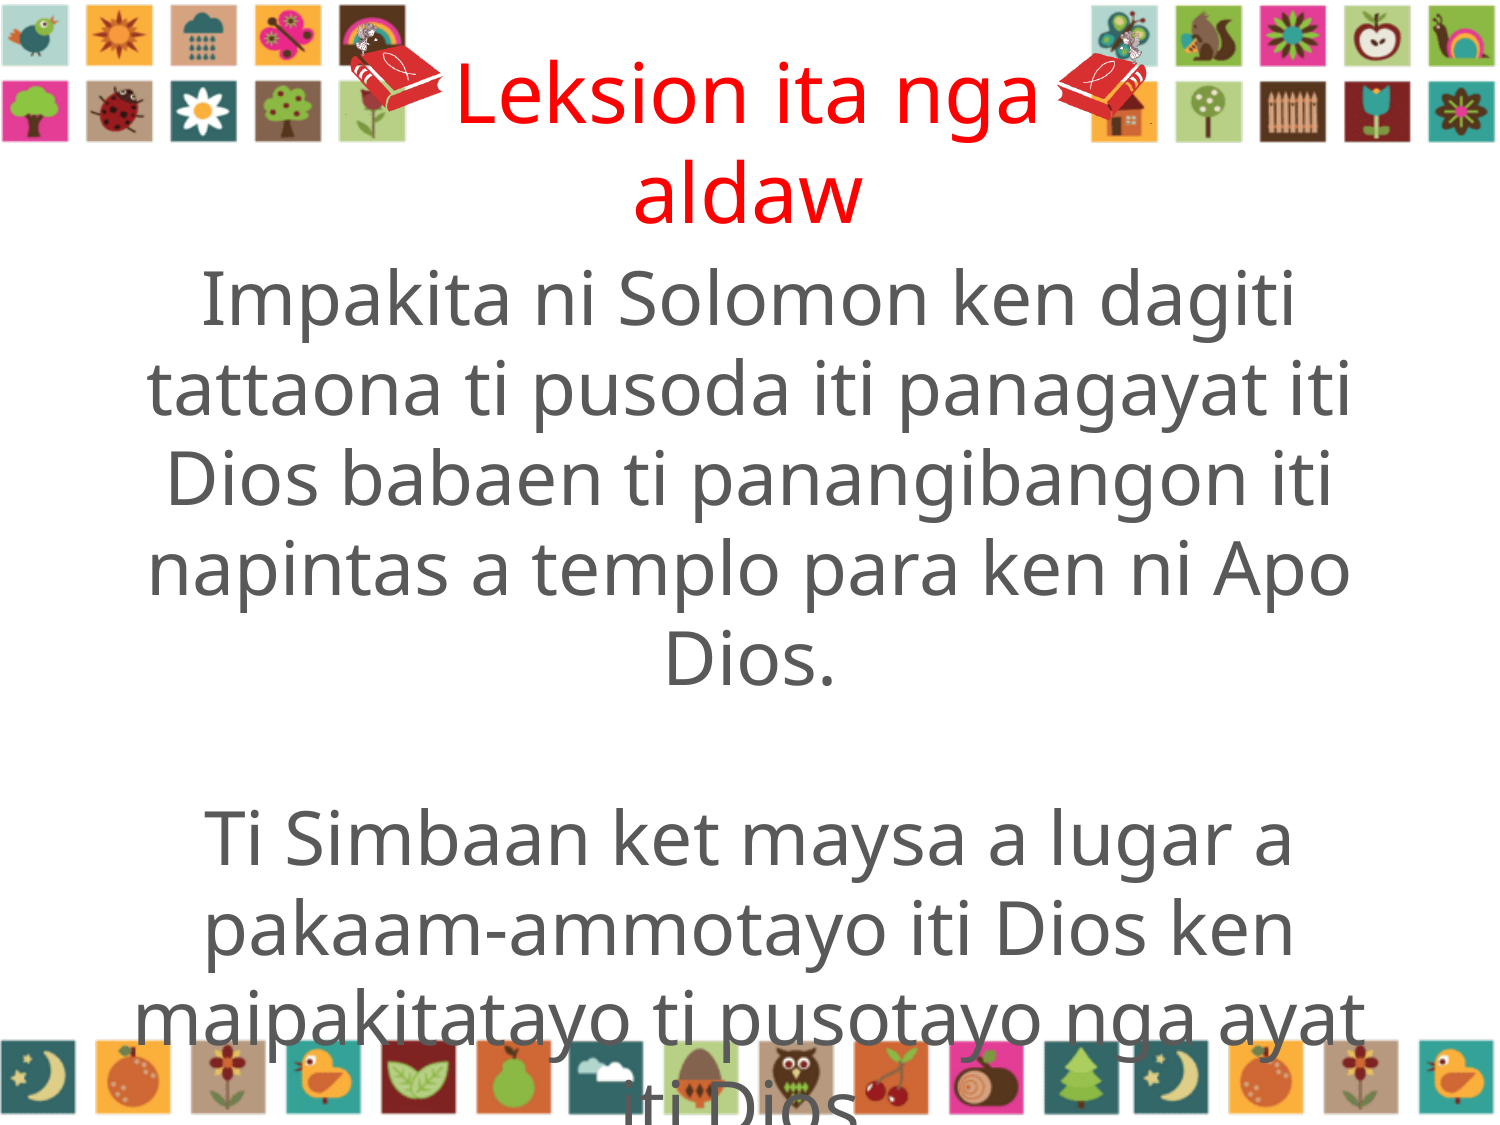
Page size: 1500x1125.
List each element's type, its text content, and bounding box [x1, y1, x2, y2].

text_box Impakita ni Solomon ken dagiti tattaona ti pusoda iti panagayat iti Dios babaen ti panangibangon iti napintas a templo para ken ni Apo Dios. Ti Simbaan ket maysa a lugar a pakaam-ammotayo iti Dios ken maipakitatayo ti pusotayo nga ayat iti Dios. Masapul nga ayatentayo ti iglesiatayo. [76, 243, 1424, 1027]
picture [0, 3, 475, 150]
text_box Leksion ita nga aldaw [415, 33, 1081, 243]
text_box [0, 1028, 1500, 1118]
picture [1025, 3, 1500, 150]
